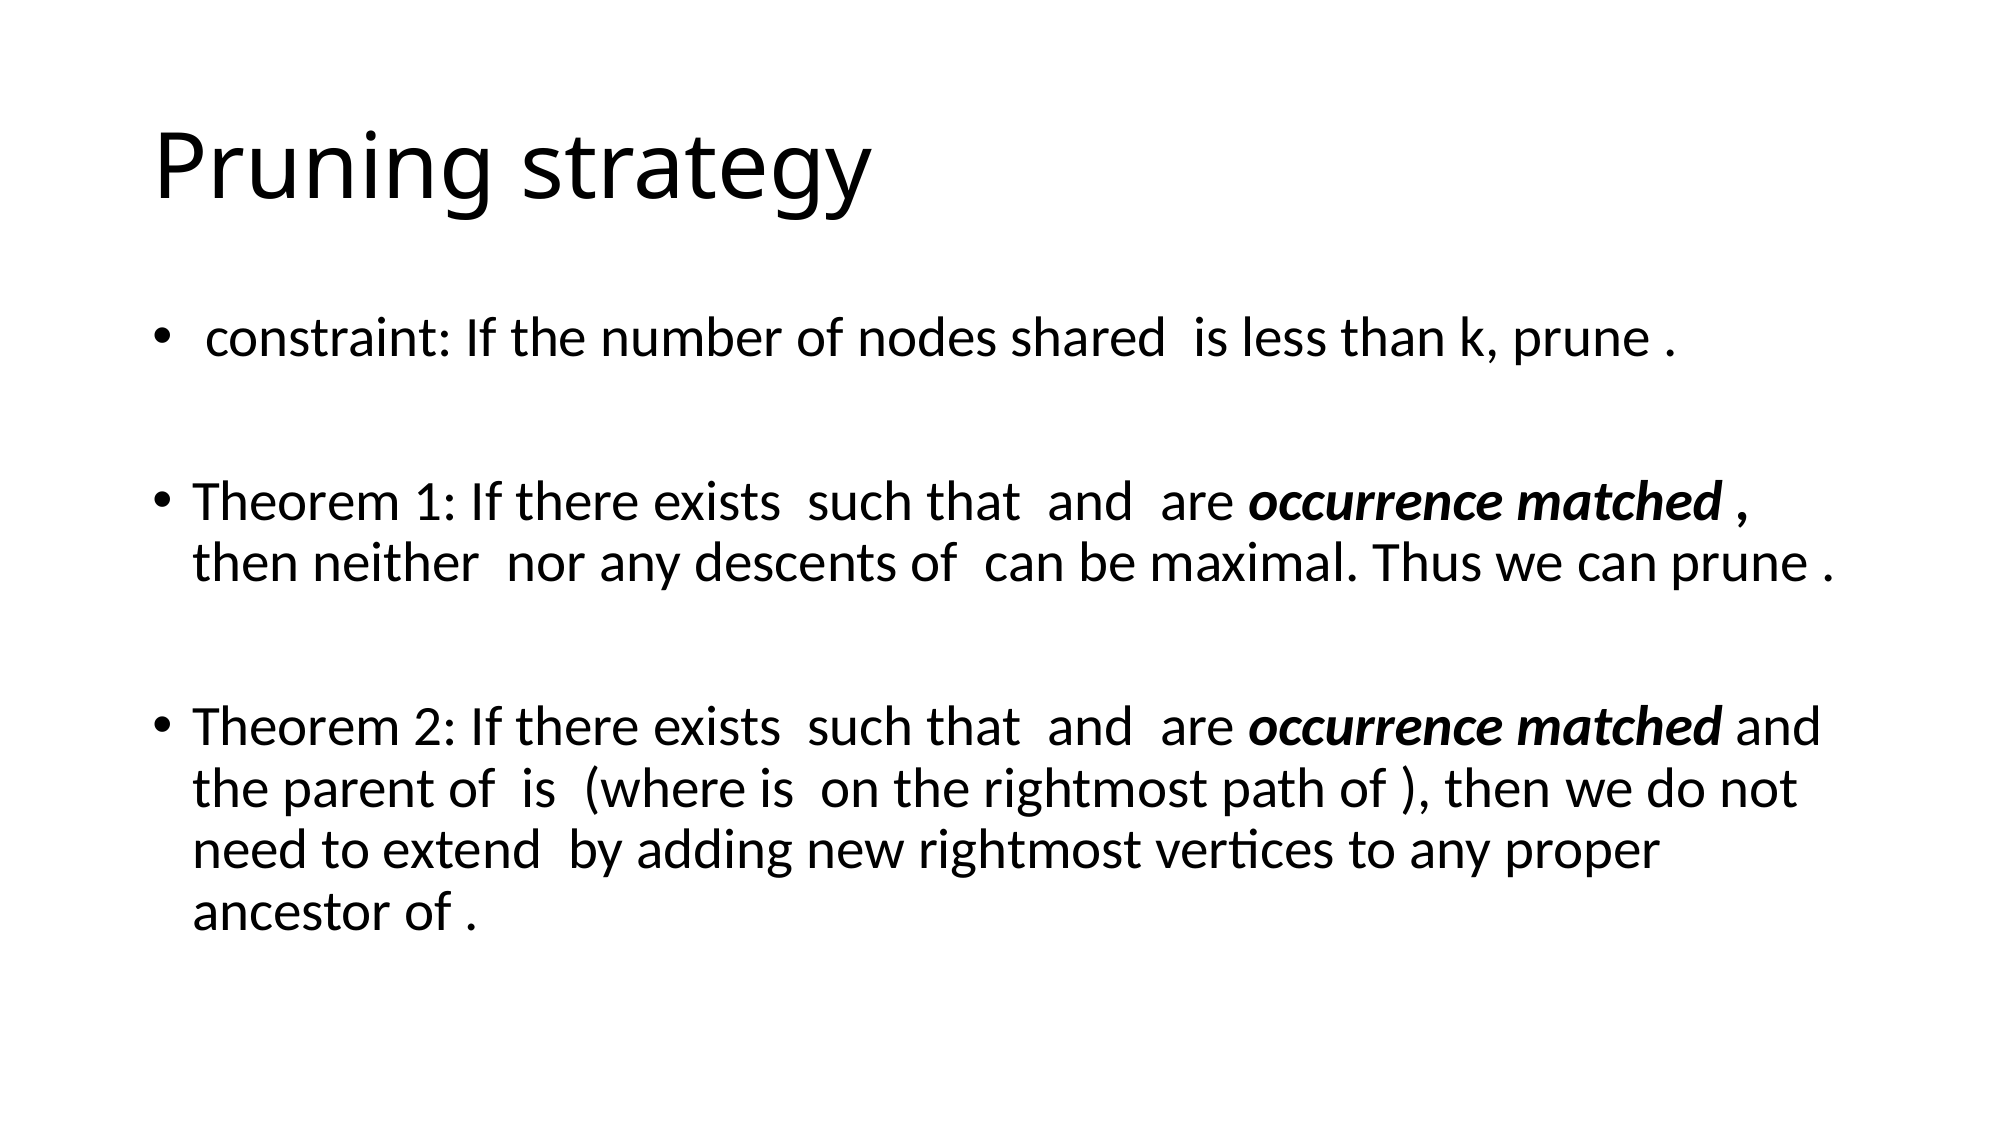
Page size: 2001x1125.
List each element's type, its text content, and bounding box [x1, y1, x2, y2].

title Pruning strategy [137, 59, 1863, 278]
